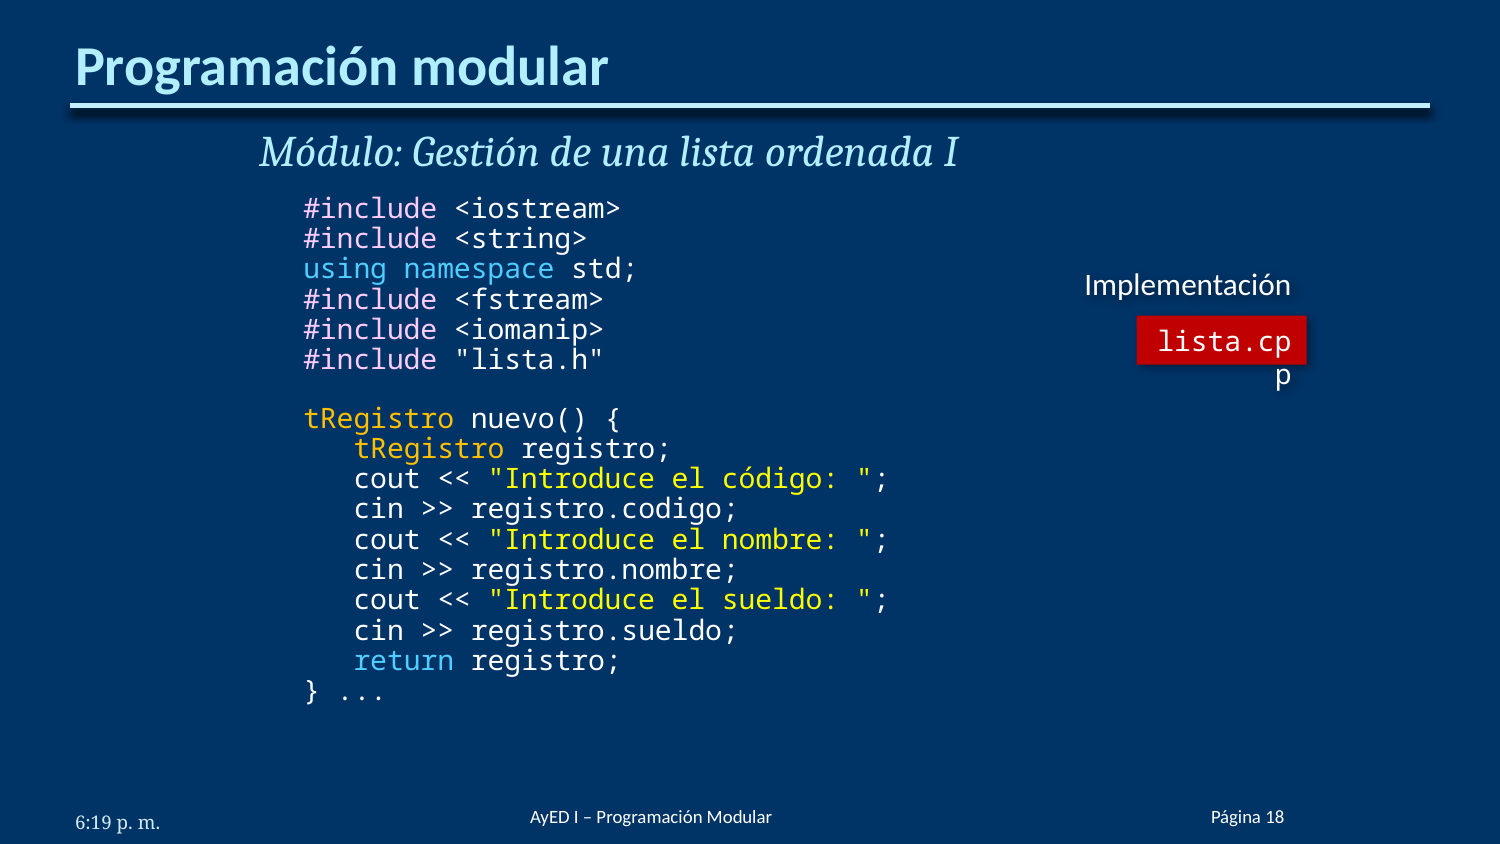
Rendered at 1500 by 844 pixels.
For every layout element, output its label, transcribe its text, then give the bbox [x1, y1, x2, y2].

footer AyED I – Programación Modular [529, 782, 1046, 827]
slide_number Página ‹#› [1136, 782, 1285, 827]
text_box lista.cpp [1136, 321, 1307, 365]
title Programación modular [75, 35, 1425, 97]
text_box Implementación [1058, 256, 1307, 310]
list Módulo: Gestión de una lista ordenada I #include <iostream> #include <string> using namespace std; #include <fstream> #include <iomanip> #include "lista.h" tRegistro nuevo() { tRegistro registro; cout << "Introduce el código: "; cin >> registro.codigo; cout << "Introduce el nombre: "; cin >> registro.nombre; cout << "Introduce el sueldo: "; cin >> registro.sueldo; return registro; } ... [243, 120, 1273, 750]
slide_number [75, 788, 425, 833]
